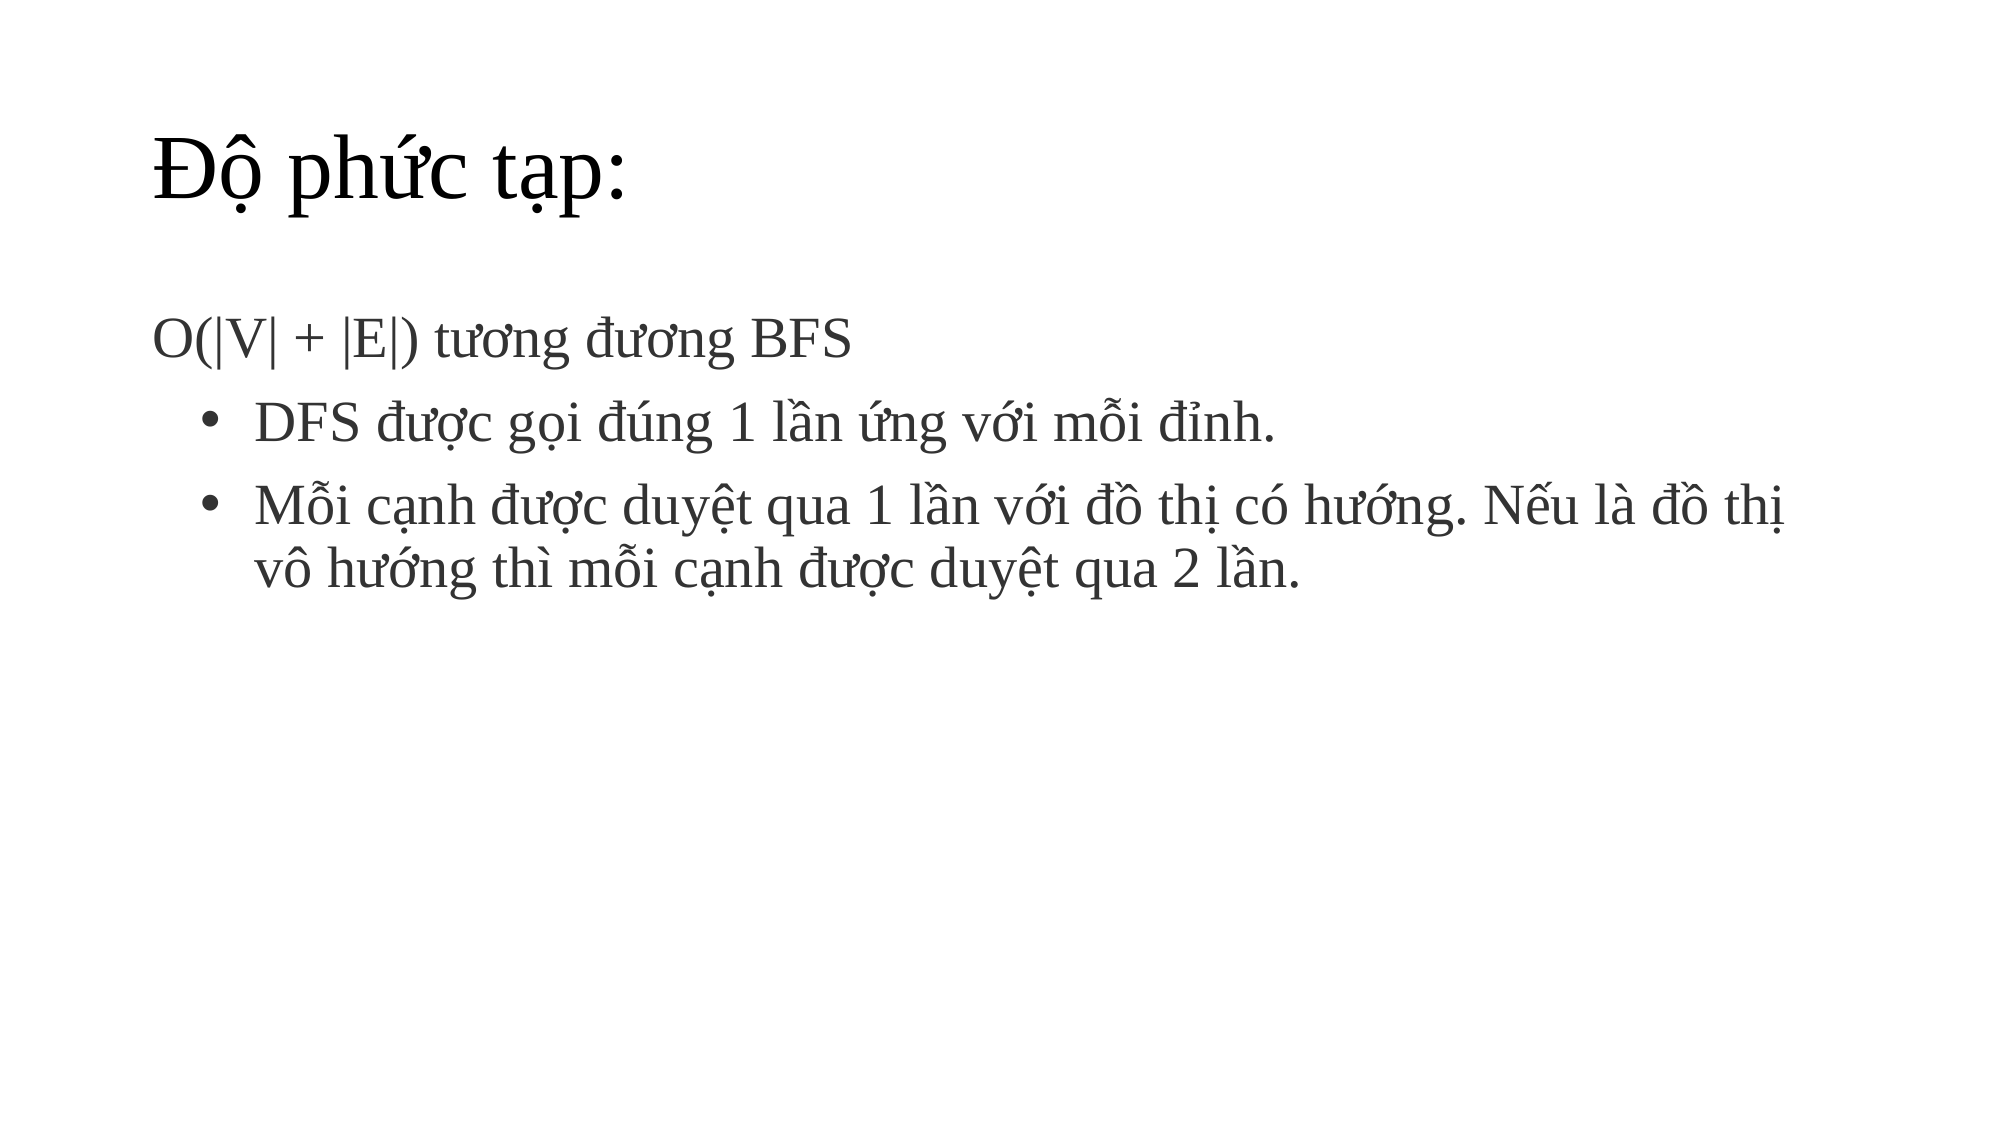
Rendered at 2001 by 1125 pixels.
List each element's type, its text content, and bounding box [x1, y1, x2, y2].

list O(|V| + |E|) tương đương BFS DFS được gọi đúng 1 lần ứng với mỗi đỉnh. Mỗi cạnh được duyệt qua 1 lần với đồ thị có hướng. Nếu là đồ thị vô hướng thì mỗi cạnh được duyệt qua 2 lần. [137, 299, 1863, 1014]
title Độ phức tạp: [137, 59, 1863, 278]
